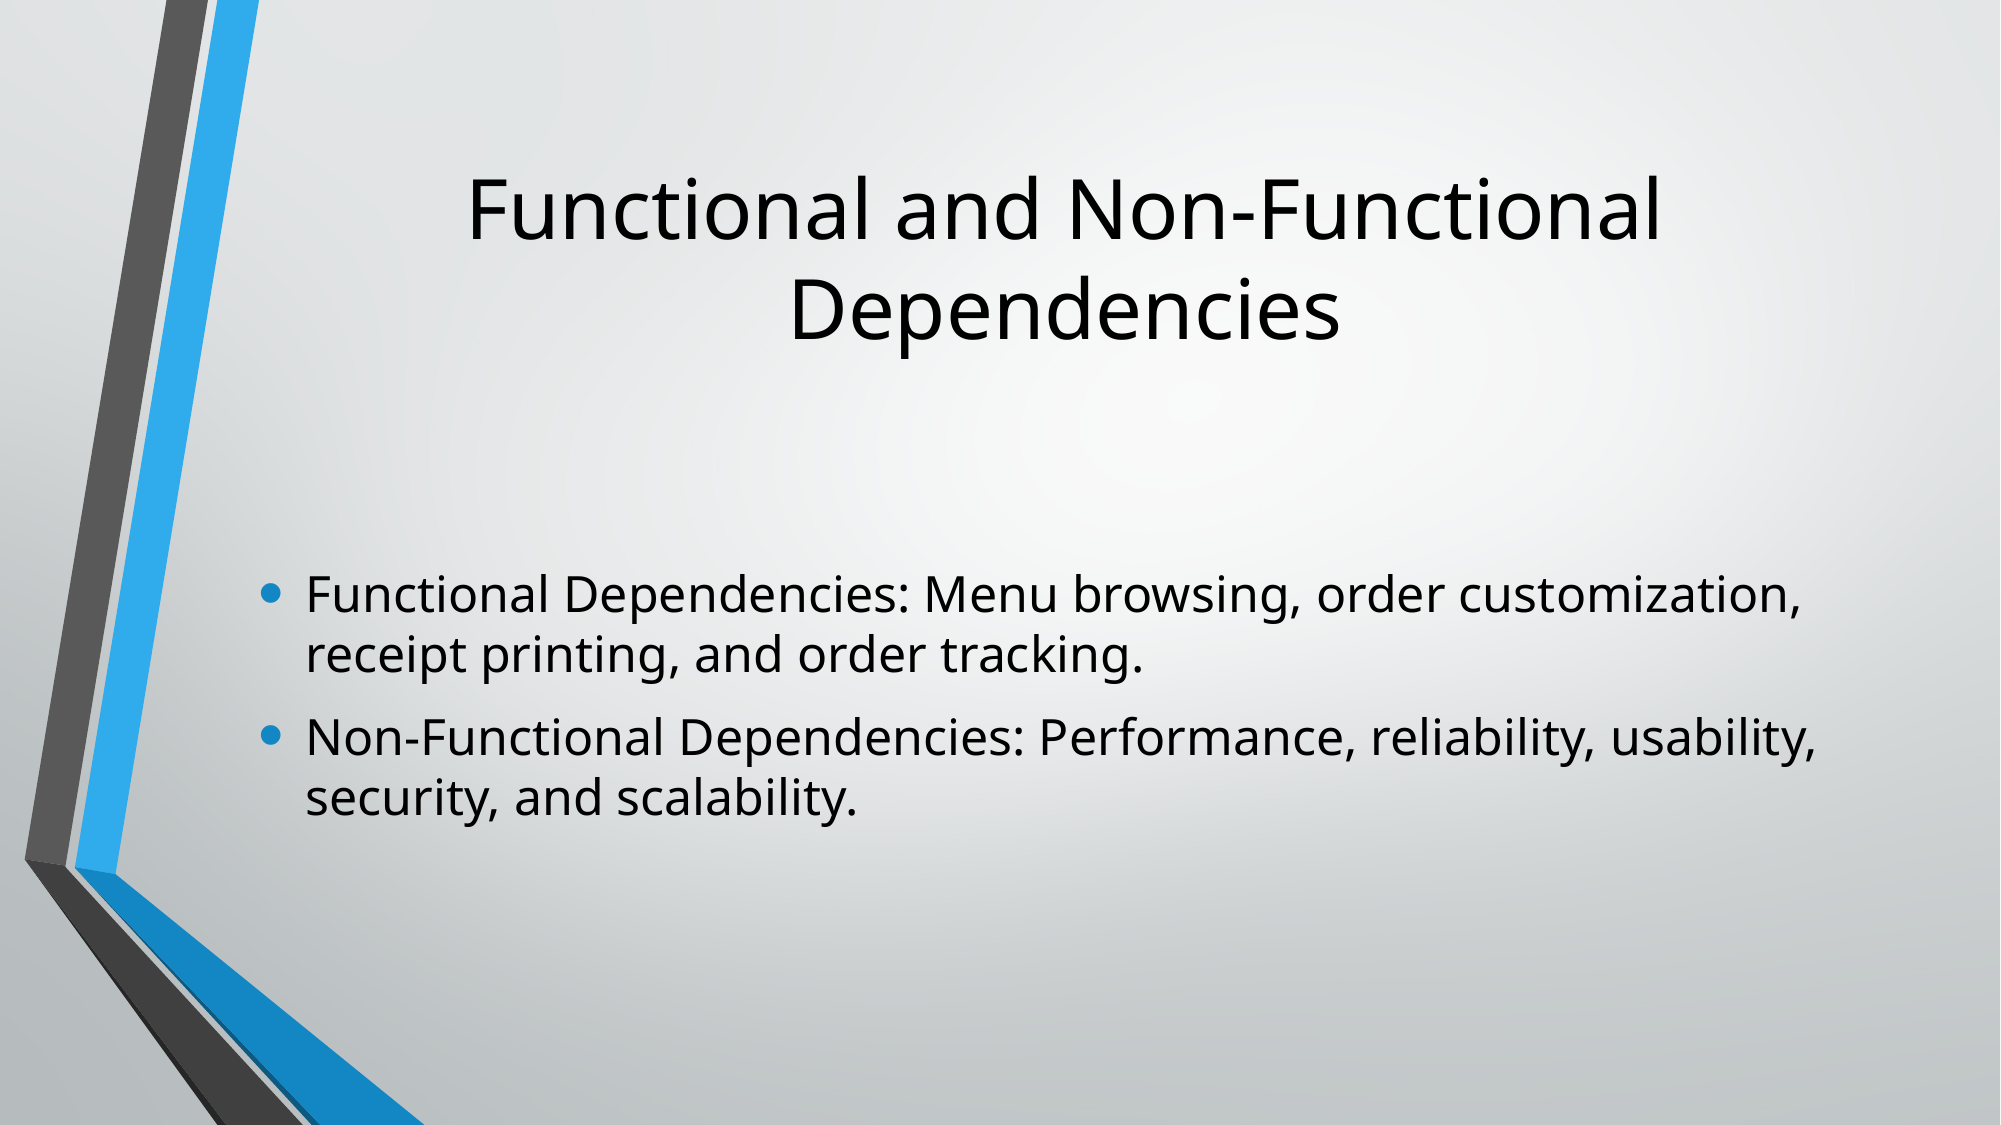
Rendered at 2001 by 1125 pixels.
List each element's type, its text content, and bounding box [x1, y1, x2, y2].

list Functional Dependencies: Menu browsing, order customization, receipt printing, and order tracking. Non-Functional Dependencies: Performance, reliability, usability, security, and scalability. [243, 437, 1887, 950]
title Functional and Non-Functional Dependencies [243, 112, 1887, 400]
